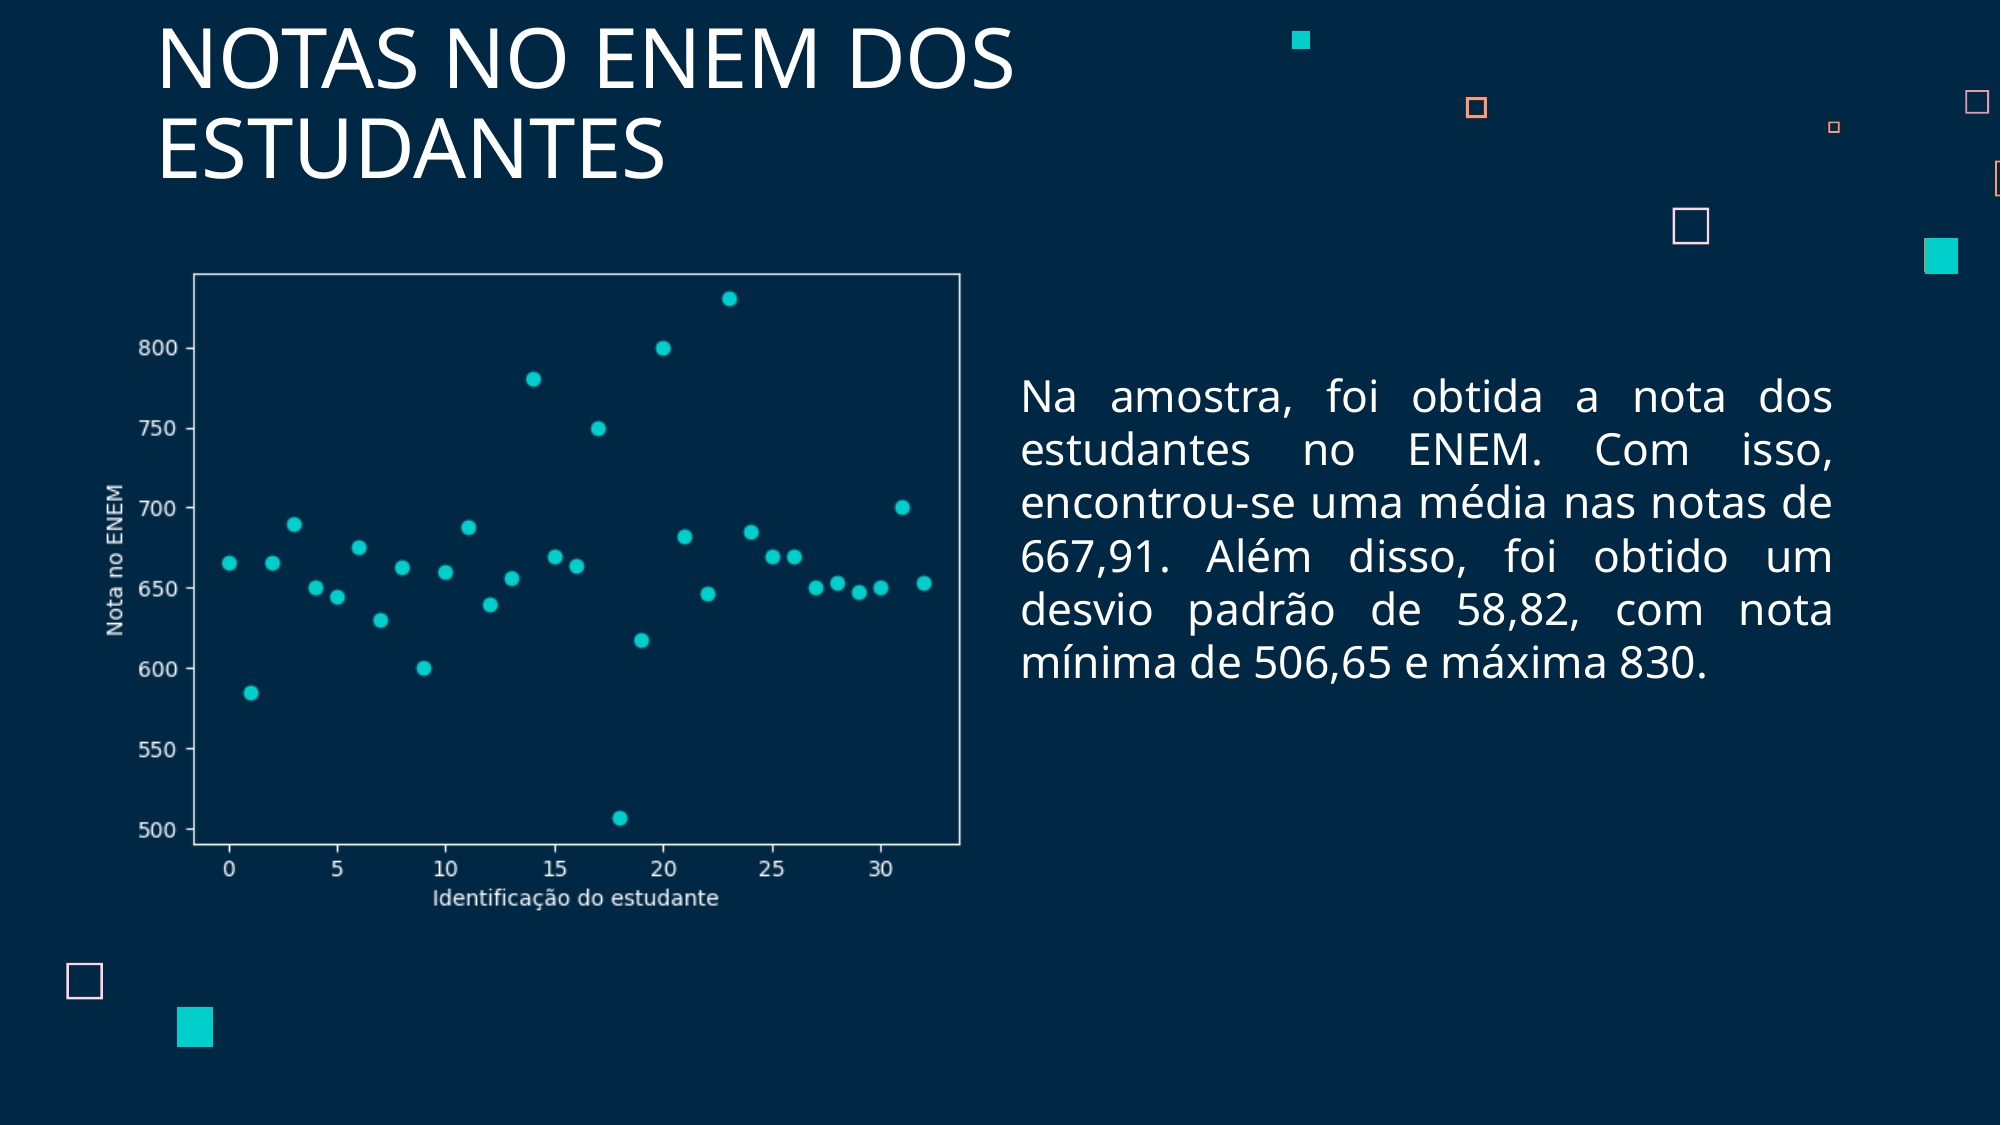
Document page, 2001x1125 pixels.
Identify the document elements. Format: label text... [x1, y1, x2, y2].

title NOTAS NO ENEM DOS ESTUDANTES [135, 90, 1533, 217]
picture [70, 184, 1058, 926]
text_box [1925, 237, 1958, 274]
text_box [176, 1007, 214, 1047]
text_box Na amostra, foi obtida a nota dos estudantes no ENEM. Com isso, encontrou-se uma média nas notas de 667,91. Além disso, foi obtido um desvio padrão de 58,82, com nota mínima de 506,65 e máxima 830. [999, 347, 1856, 1018]
